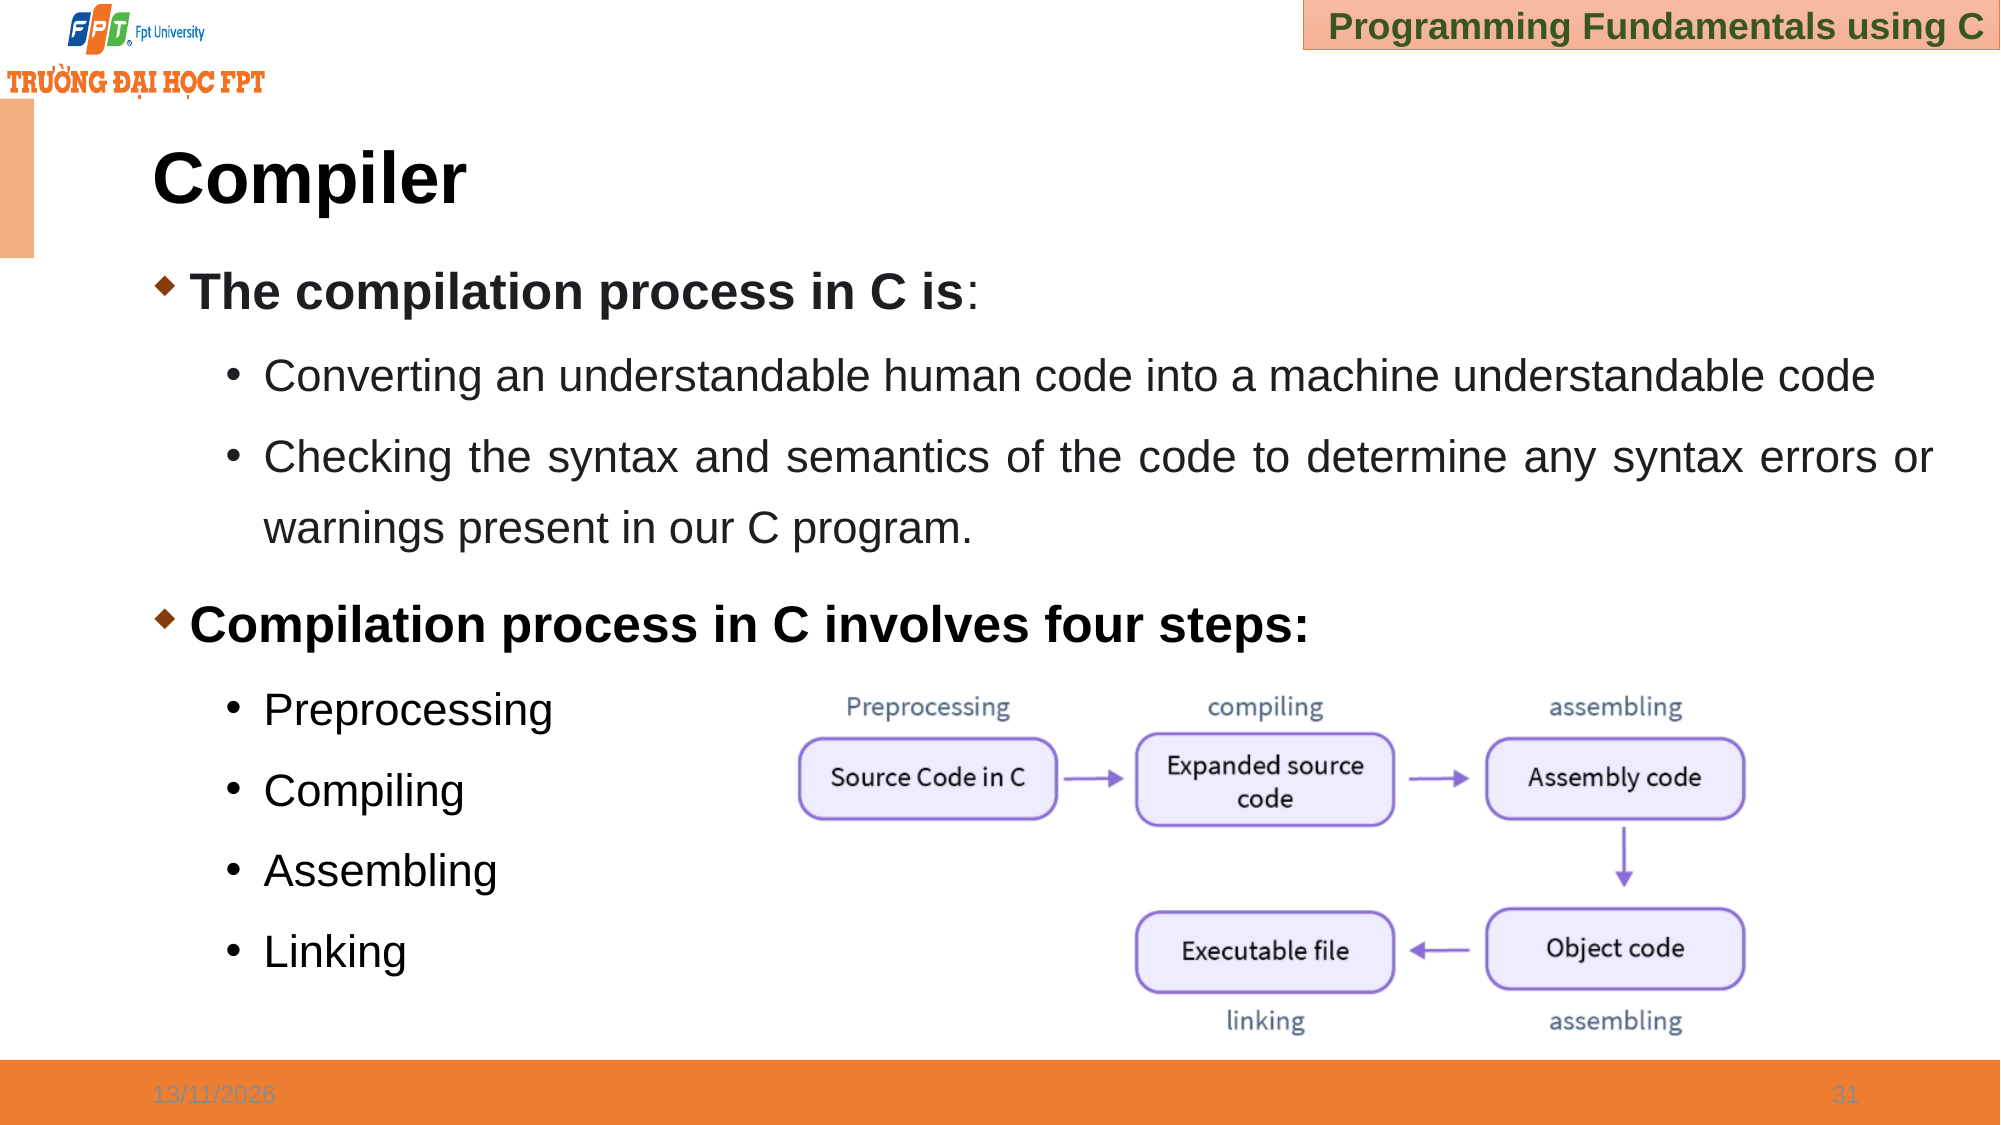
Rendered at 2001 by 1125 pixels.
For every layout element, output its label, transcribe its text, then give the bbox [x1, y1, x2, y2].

list The compilation process in C is: Converting an understandable human code into a machine understandable code Checking the syntax and semantics of the code to determine any syntax errors or warnings present in our C program. Compilation process in C involves four steps: Preprocessing Compiling Assembling Linking [137, 232, 1950, 992]
slide_number 31 [1424, 1063, 1875, 1123]
picture [785, 684, 1758, 1044]
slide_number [137, 1063, 588, 1123]
title Compiler [137, 132, 1863, 228]
